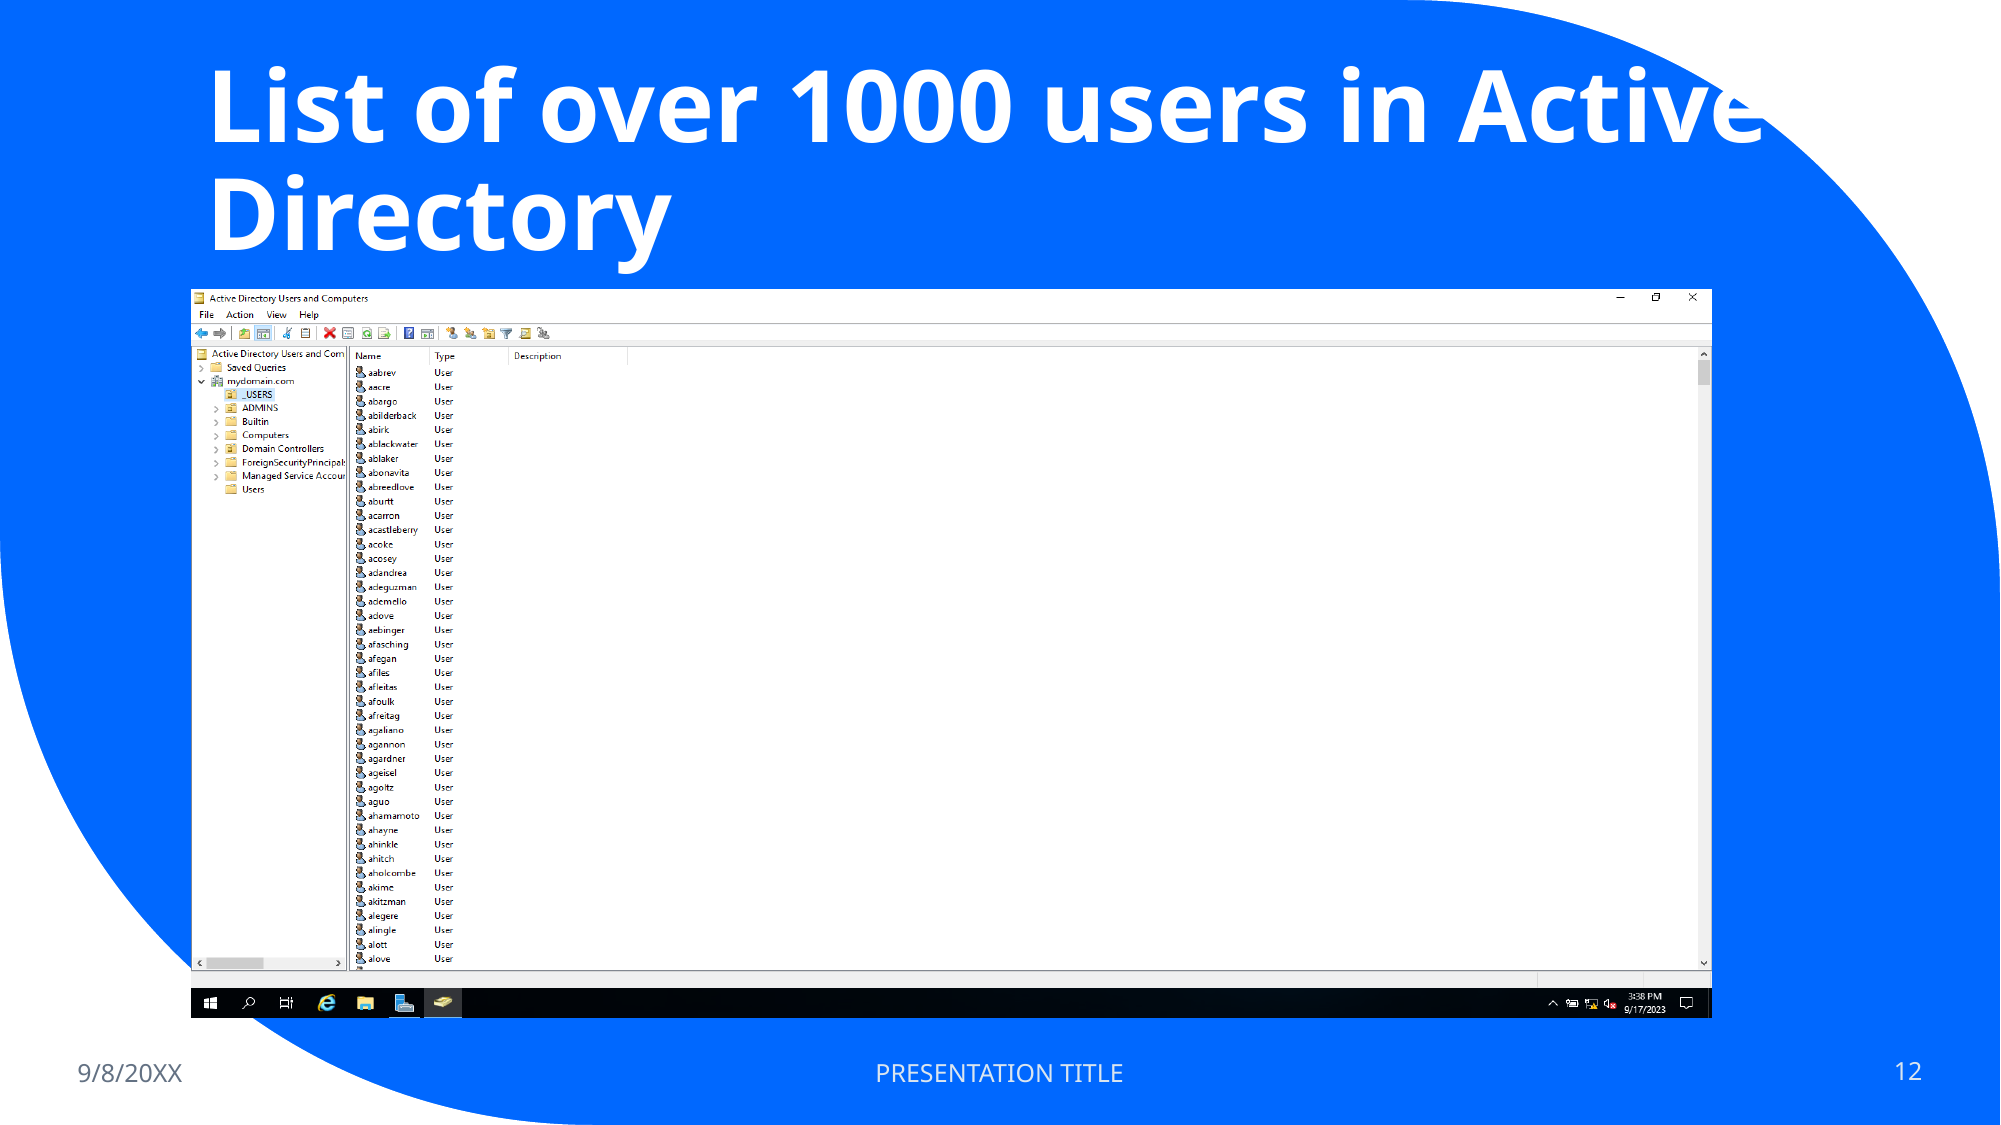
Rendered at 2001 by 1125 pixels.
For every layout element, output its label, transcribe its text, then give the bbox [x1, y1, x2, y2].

footer PRESENTATION TITLE [662, 1042, 1338, 1103]
title List of over 1000 users in Active Directory [191, 0, 1796, 280]
slide_number 12 [1665, 1042, 1938, 1103]
picture [191, 289, 1712, 1018]
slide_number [62, 1042, 342, 1103]
